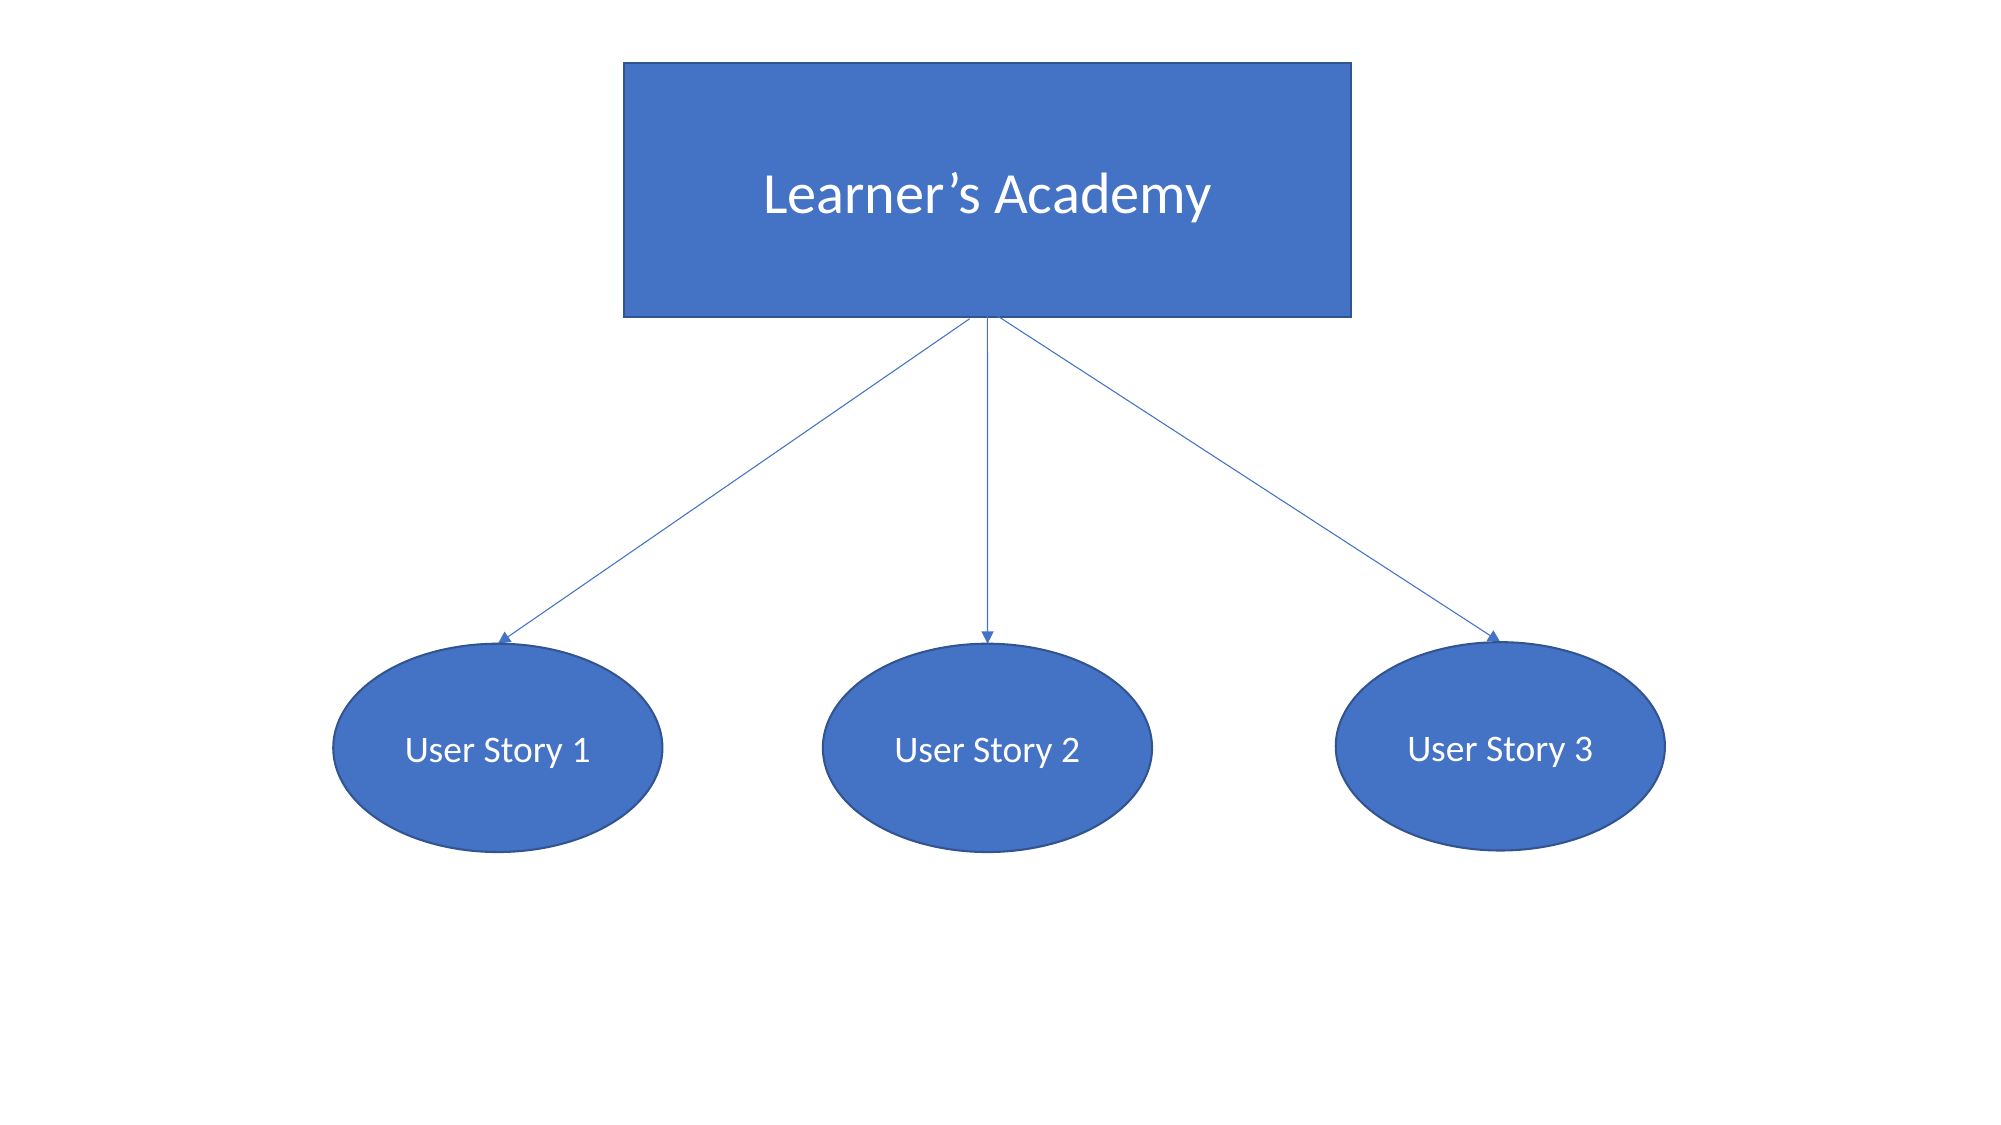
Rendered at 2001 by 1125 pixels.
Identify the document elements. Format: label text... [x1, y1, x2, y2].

text_box Learner’s Academy [623, 62, 1352, 318]
text_box User Story 1 [332, 642, 664, 854]
text_box User Story 3 [1334, 641, 1666, 852]
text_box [992, 312, 1501, 643]
text_box User Story 2 [821, 642, 1154, 854]
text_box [497, 318, 970, 644]
